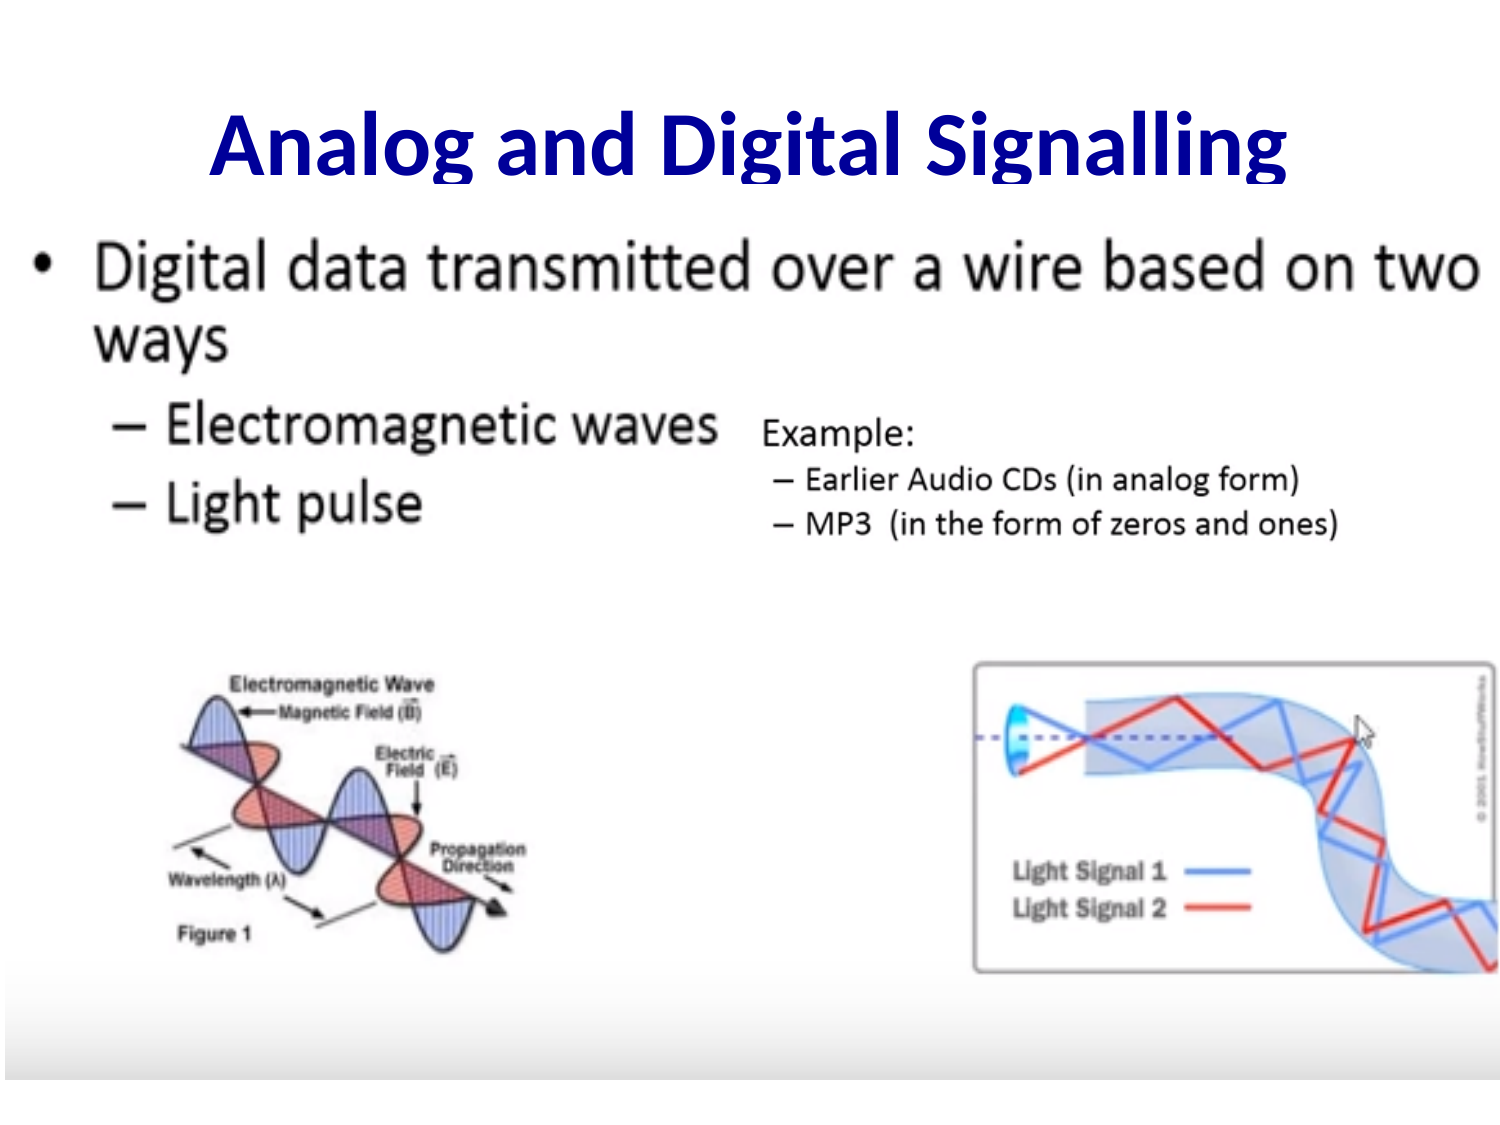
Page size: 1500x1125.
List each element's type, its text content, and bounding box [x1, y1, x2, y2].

picture [5, 184, 1500, 1081]
title Analog and Digital Signalling [75, 45, 1425, 182]
